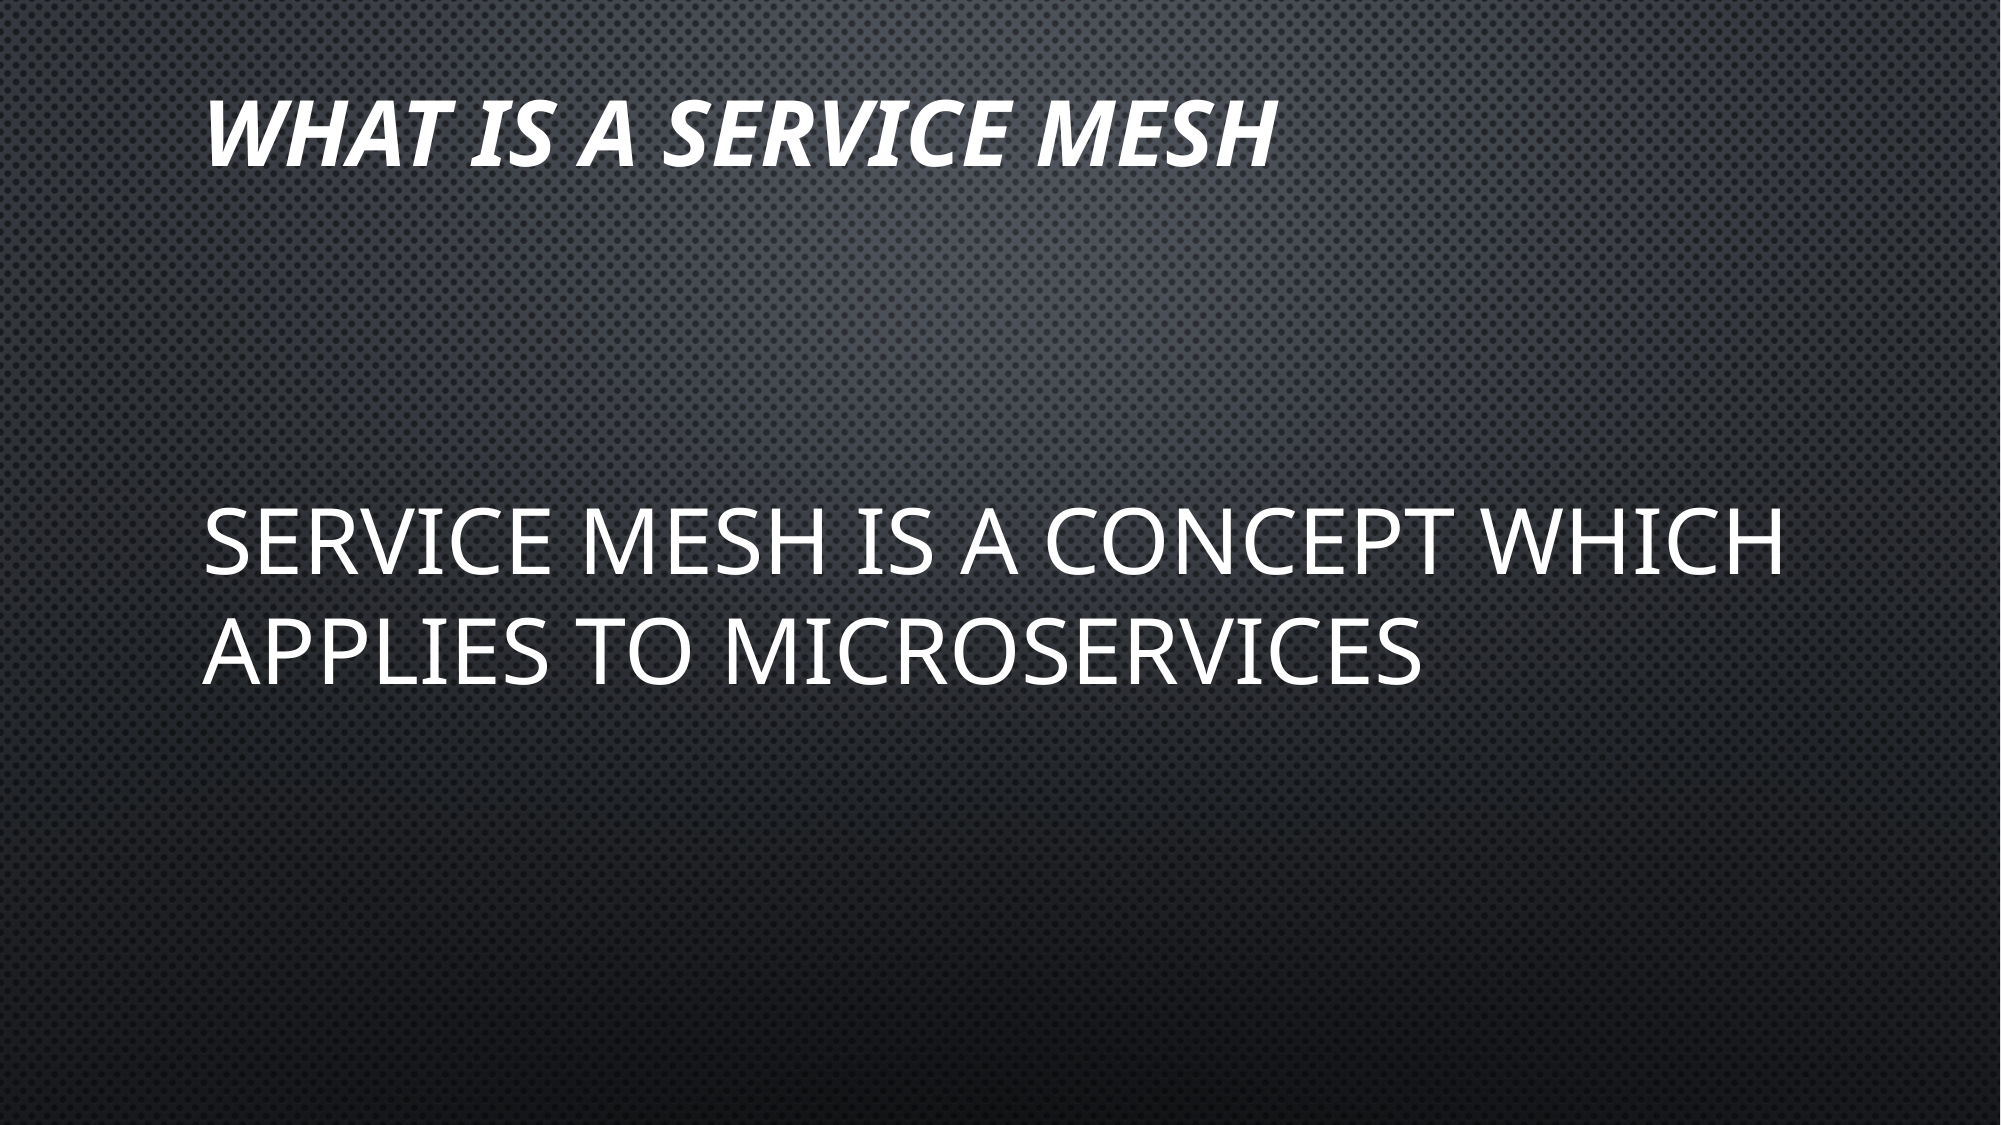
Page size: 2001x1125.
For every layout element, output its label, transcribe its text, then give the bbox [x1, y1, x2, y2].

title What is a service mesh [187, 4, 1813, 227]
list Service mesh is a concept which applies to microservices [187, 227, 1813, 959]
